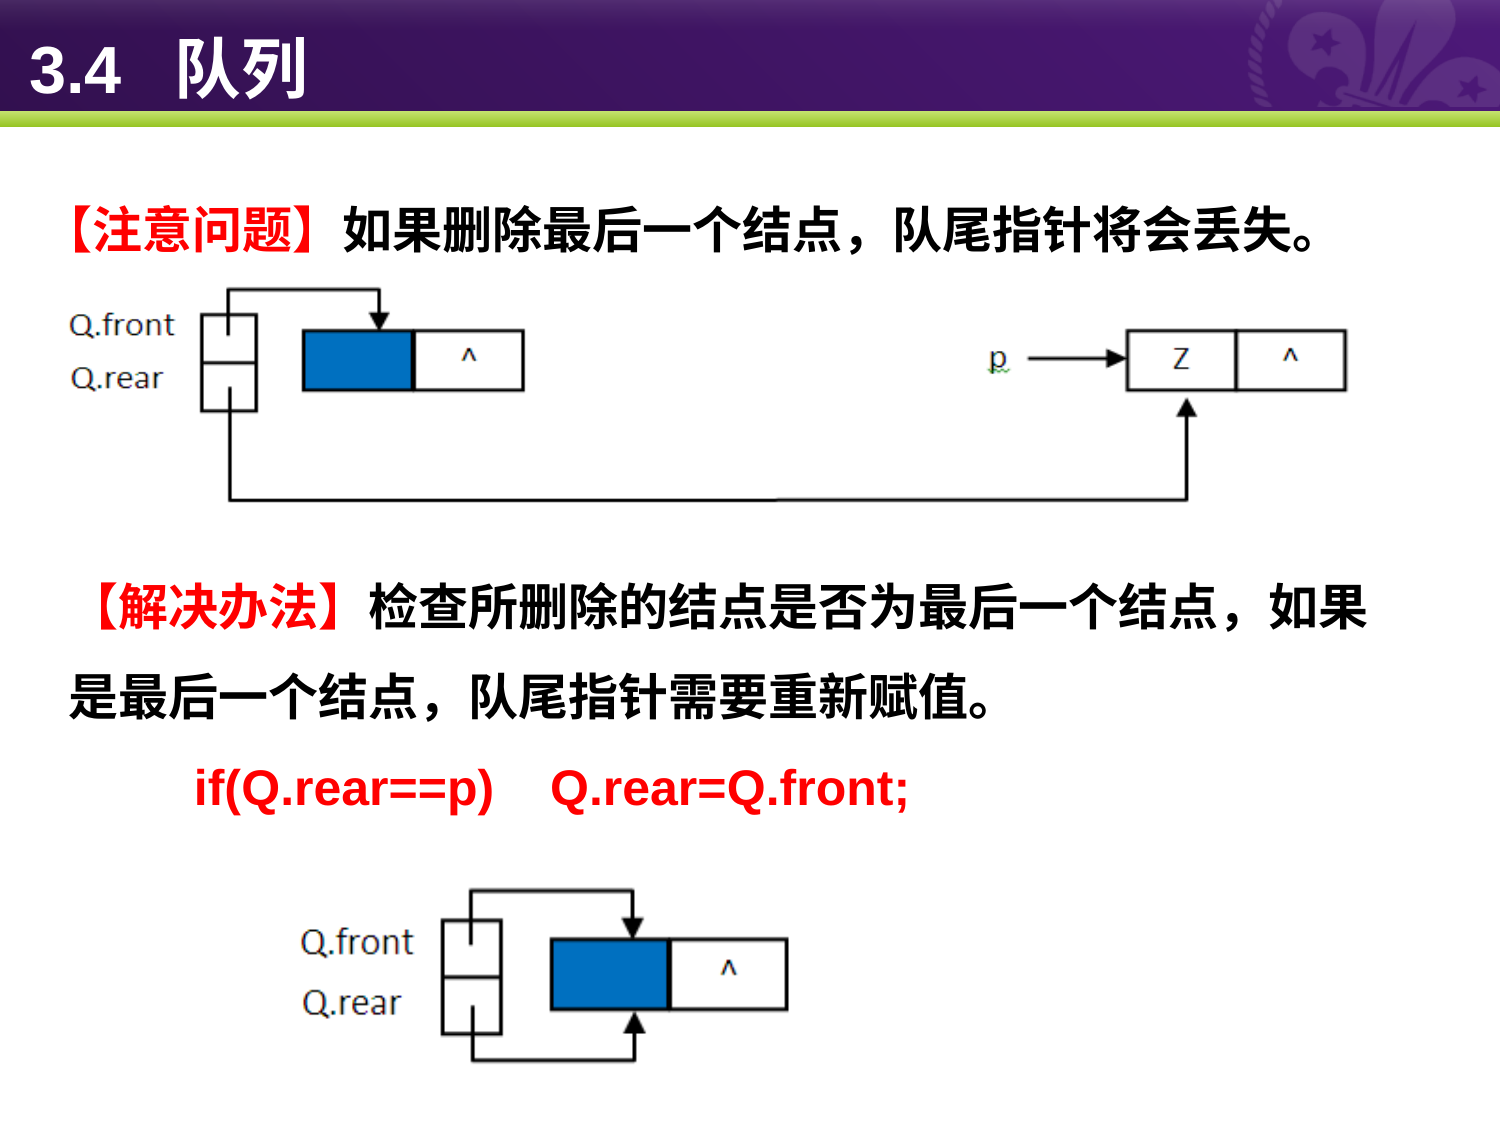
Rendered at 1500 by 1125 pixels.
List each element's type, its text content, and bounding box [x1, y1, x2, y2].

title 3.4 队列 [14, 0, 1500, 135]
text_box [52, 537, 1398, 1068]
picture [52, 279, 1353, 511]
text_box 【注意问题】如果删除最后一个结点，队尾指针将会丢失。 [27, 160, 1421, 269]
